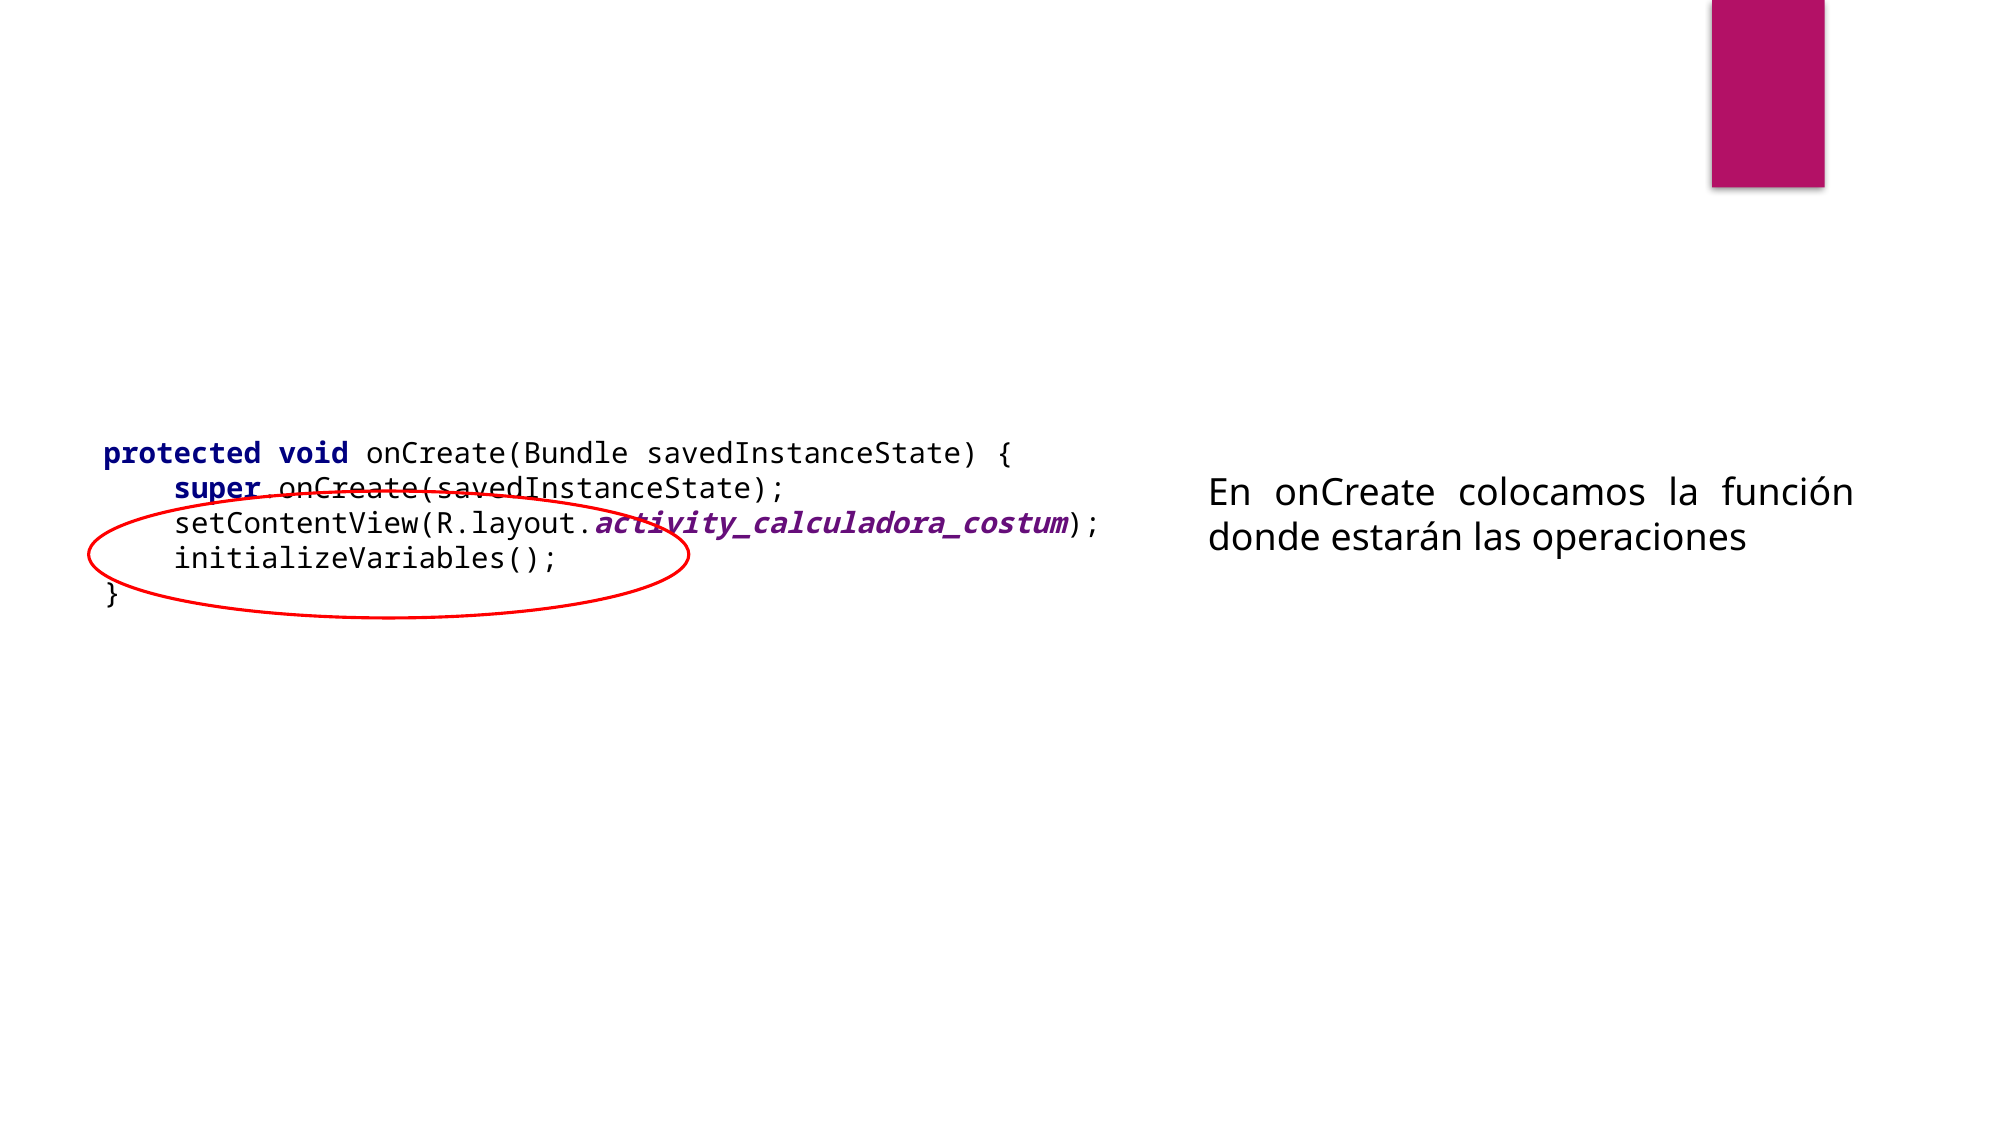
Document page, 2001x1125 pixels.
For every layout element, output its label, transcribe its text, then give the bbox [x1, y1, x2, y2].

text_box En onCreate colocamos la función donde estarán las operaciones [1193, 460, 1870, 566]
text_box protected void onCreate(Bundle savedInstanceState) { super.onCreate(savedInstanceState); setContentView(R.layout.activity_calculadora_costum); initializeVariables(); } [88, 426, 1132, 617]
text_box [87, 489, 691, 620]
